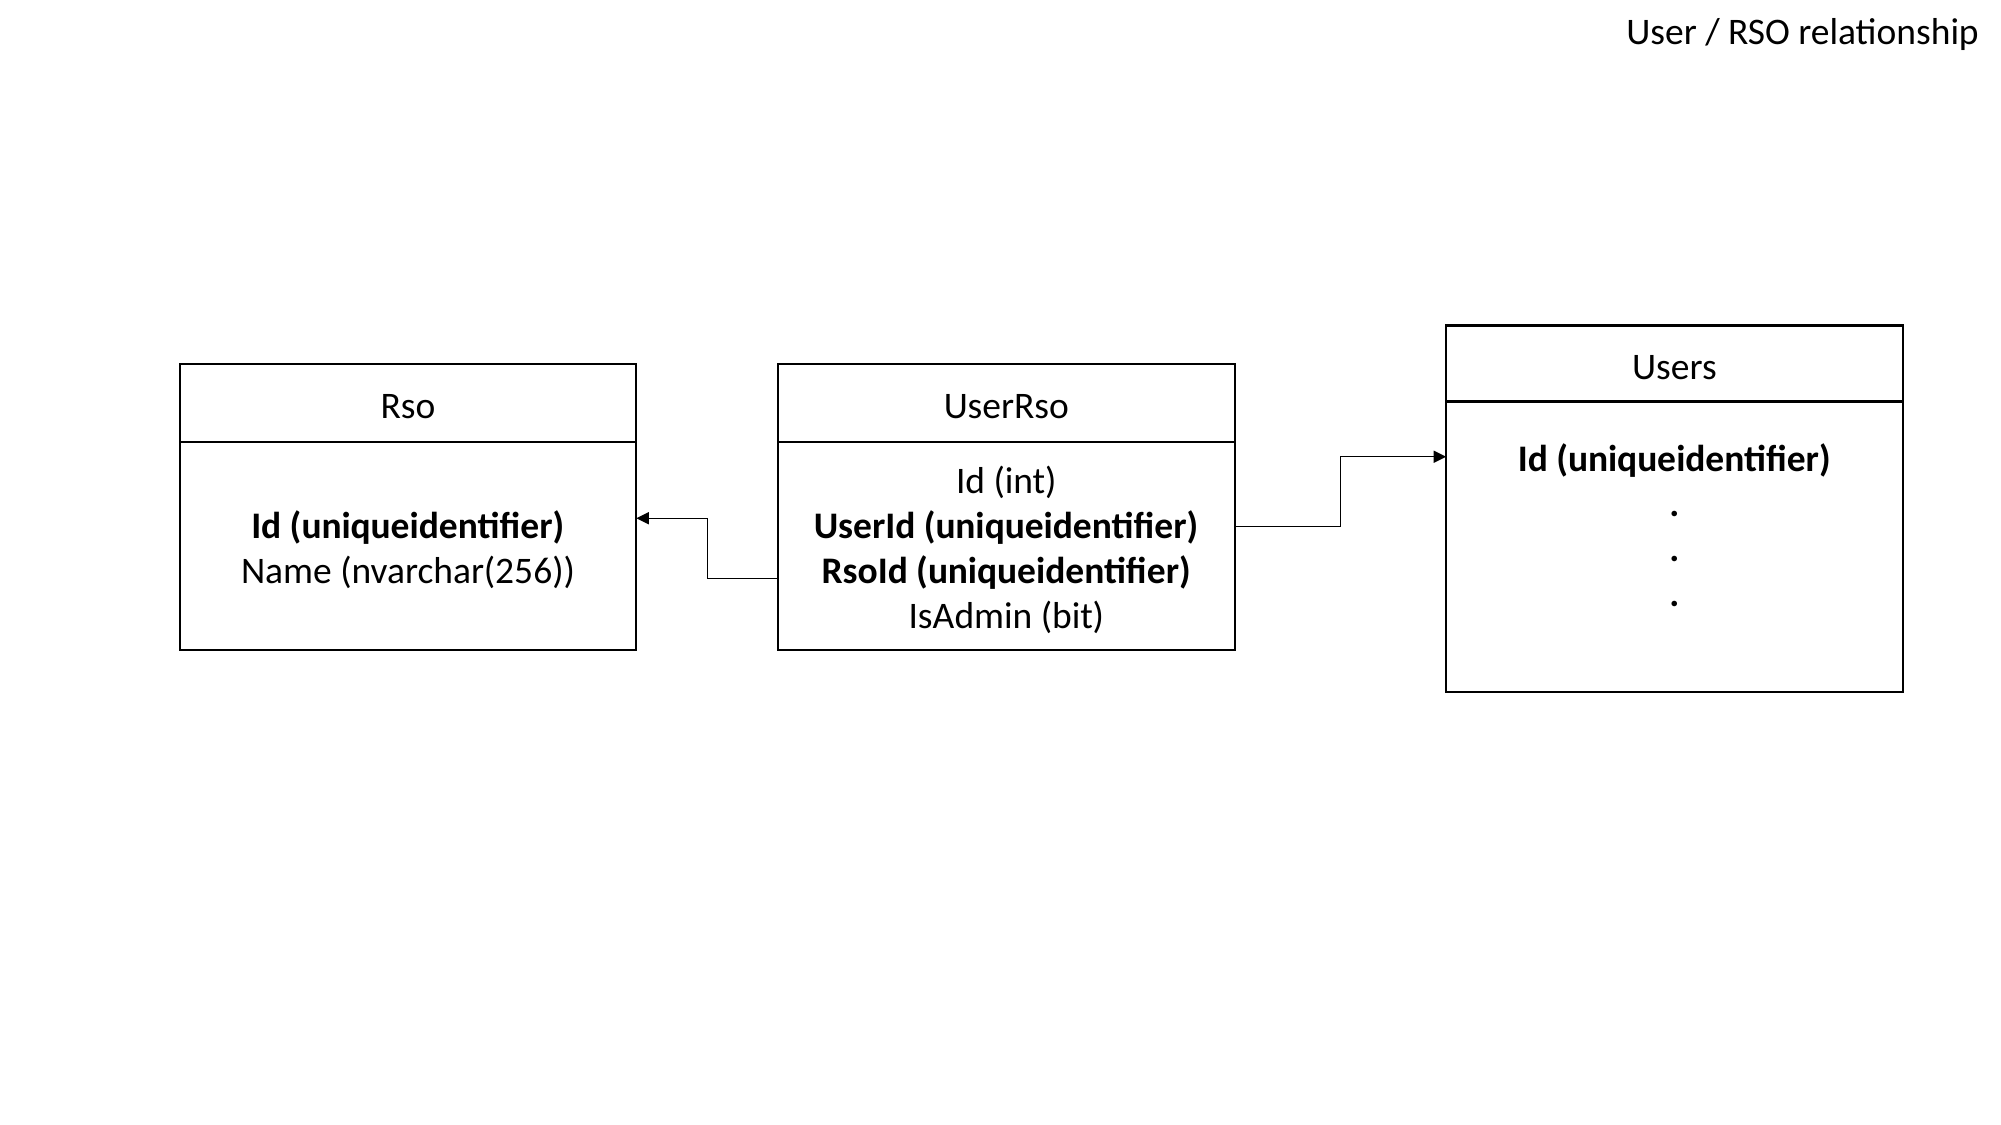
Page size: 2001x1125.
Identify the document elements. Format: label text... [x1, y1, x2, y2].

text_box Users [1445, 324, 1904, 400]
text_box User / RSO relationship [1611, 0, 2000, 60]
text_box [1234, 456, 1447, 527]
text_box Rso [179, 363, 637, 441]
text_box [636, 518, 778, 579]
text_box Id (int) UserId (uniqueidentifier) RsoId (uniqueidentifier) IsAdmin (bit) [777, 441, 1236, 651]
text_box Id (uniqueidentifier) . . . [1445, 400, 1904, 693]
text_box Id (uniqueidentifier) Name (nvarchar(256)) [179, 441, 637, 651]
text_box UserRso [777, 363, 1236, 441]
